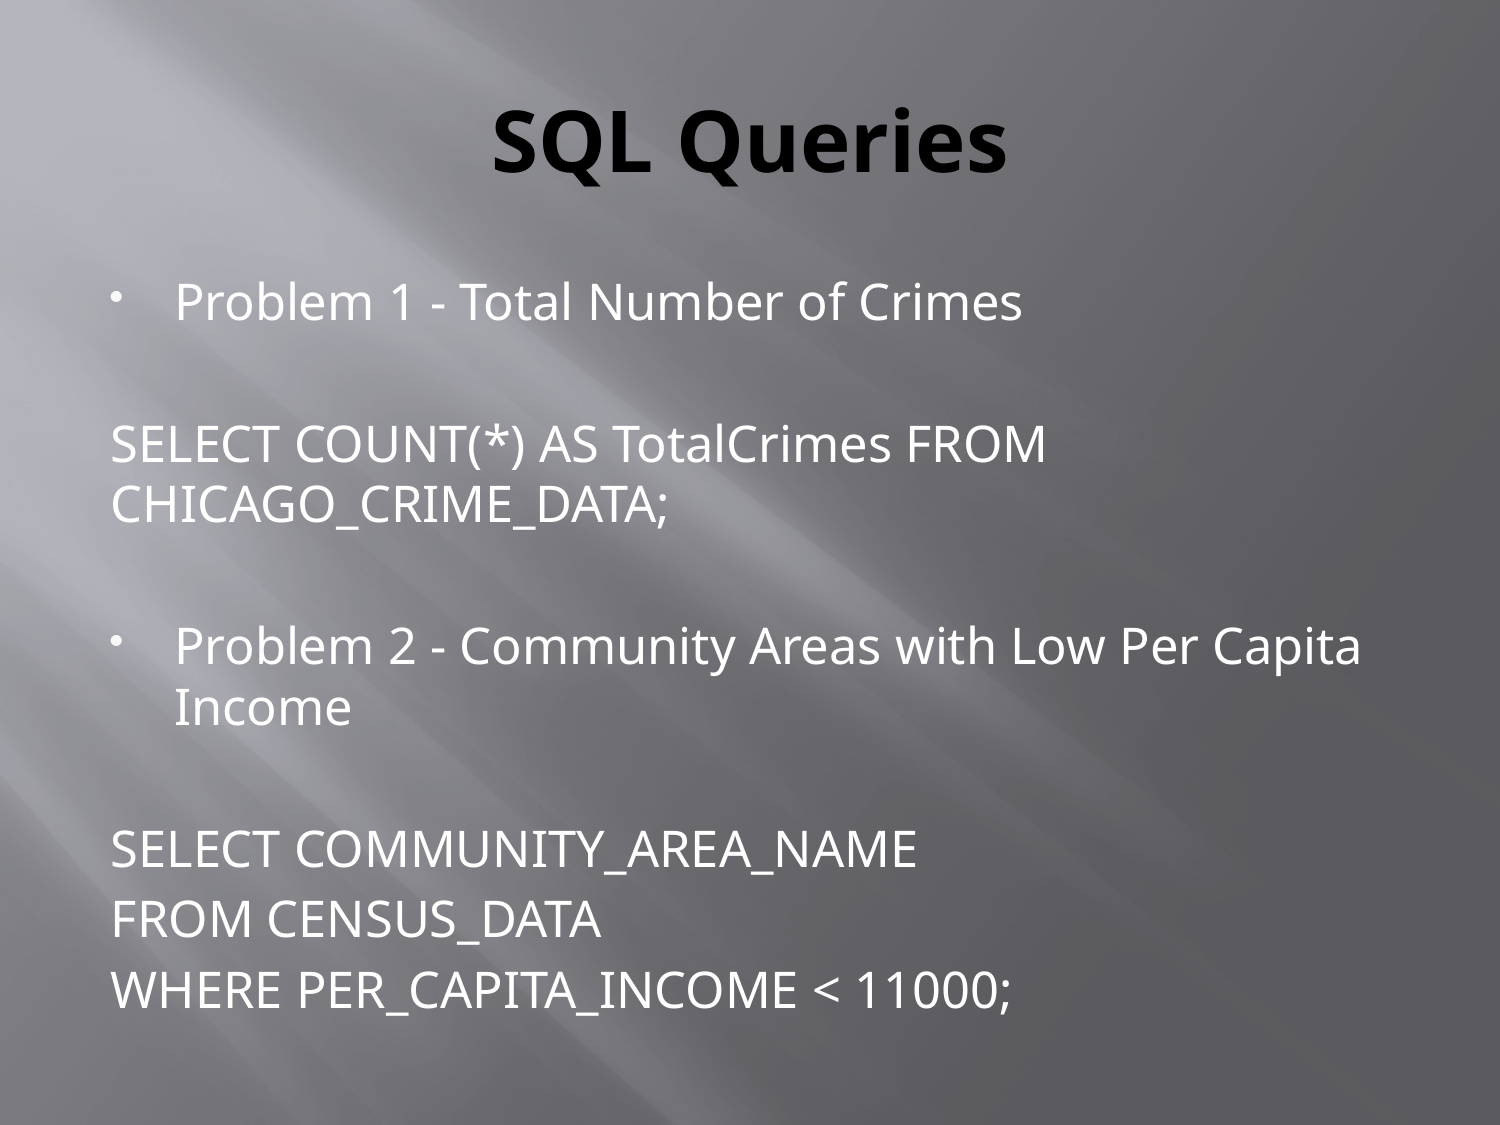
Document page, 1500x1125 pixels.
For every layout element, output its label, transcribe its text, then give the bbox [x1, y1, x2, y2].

list Problem 1 - Total Number of Crimes SELECT COUNT(*) AS TotalCrimes FROM CHICAGO_CRIME_DATA; Problem 2 - Community Areas with Low Per Capita Income SELECT COMMUNITY_AREA_NAME FROM CENSUS_DATA WHERE PER_CAPITA_INCOME < 11000; [75, 262, 1425, 1035]
title SQL Queries [75, 45, 1425, 233]
